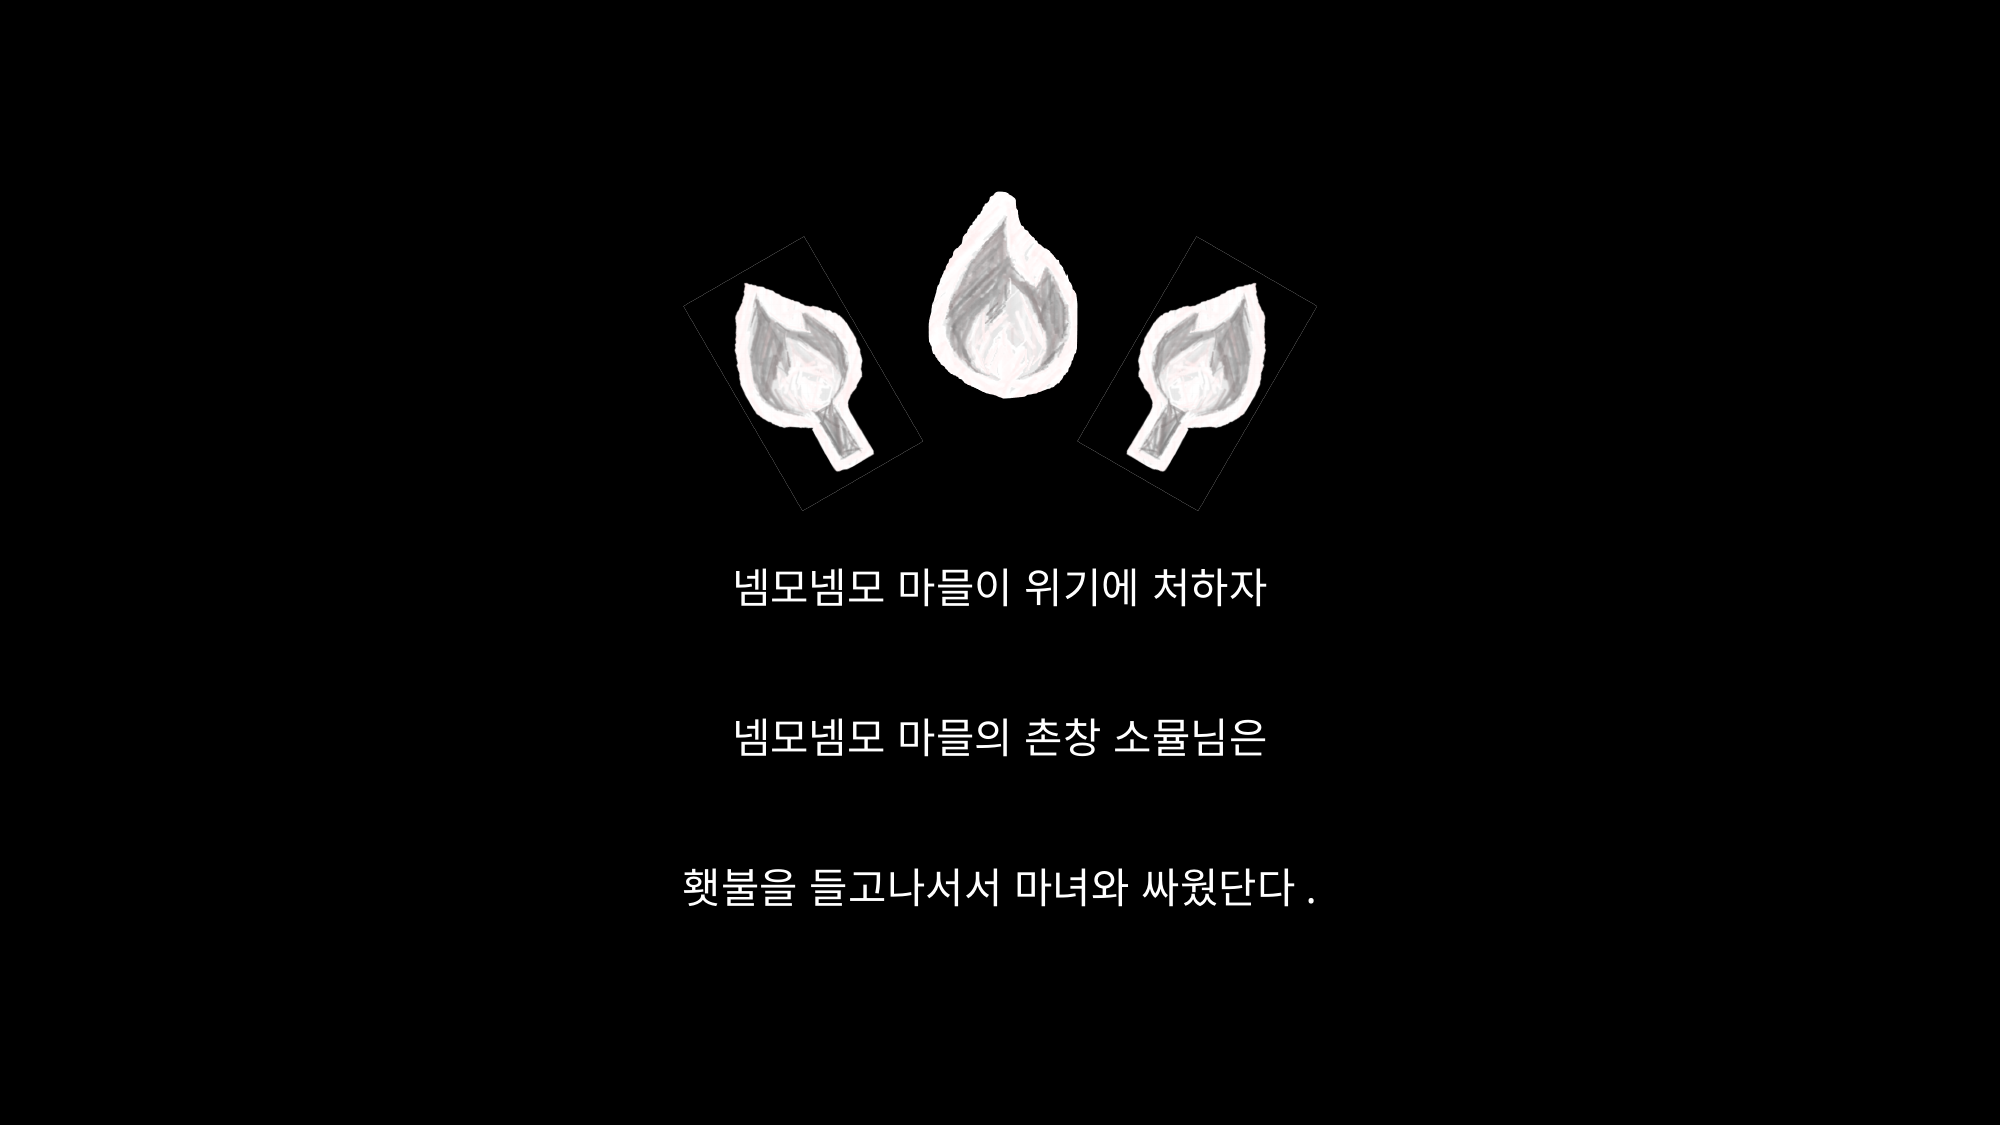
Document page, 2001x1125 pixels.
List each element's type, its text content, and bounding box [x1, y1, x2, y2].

text_box 넴모넴모 마믈이 위기에 처하자 넴모넴모 마믈의 촌창 소뮬님은 횃불을 들고나서서 마녀와 싸웠단다. [375, 454, 1625, 920]
picture [1078, 237, 1316, 510]
picture [684, 237, 922, 510]
picture [910, 173, 1090, 406]
